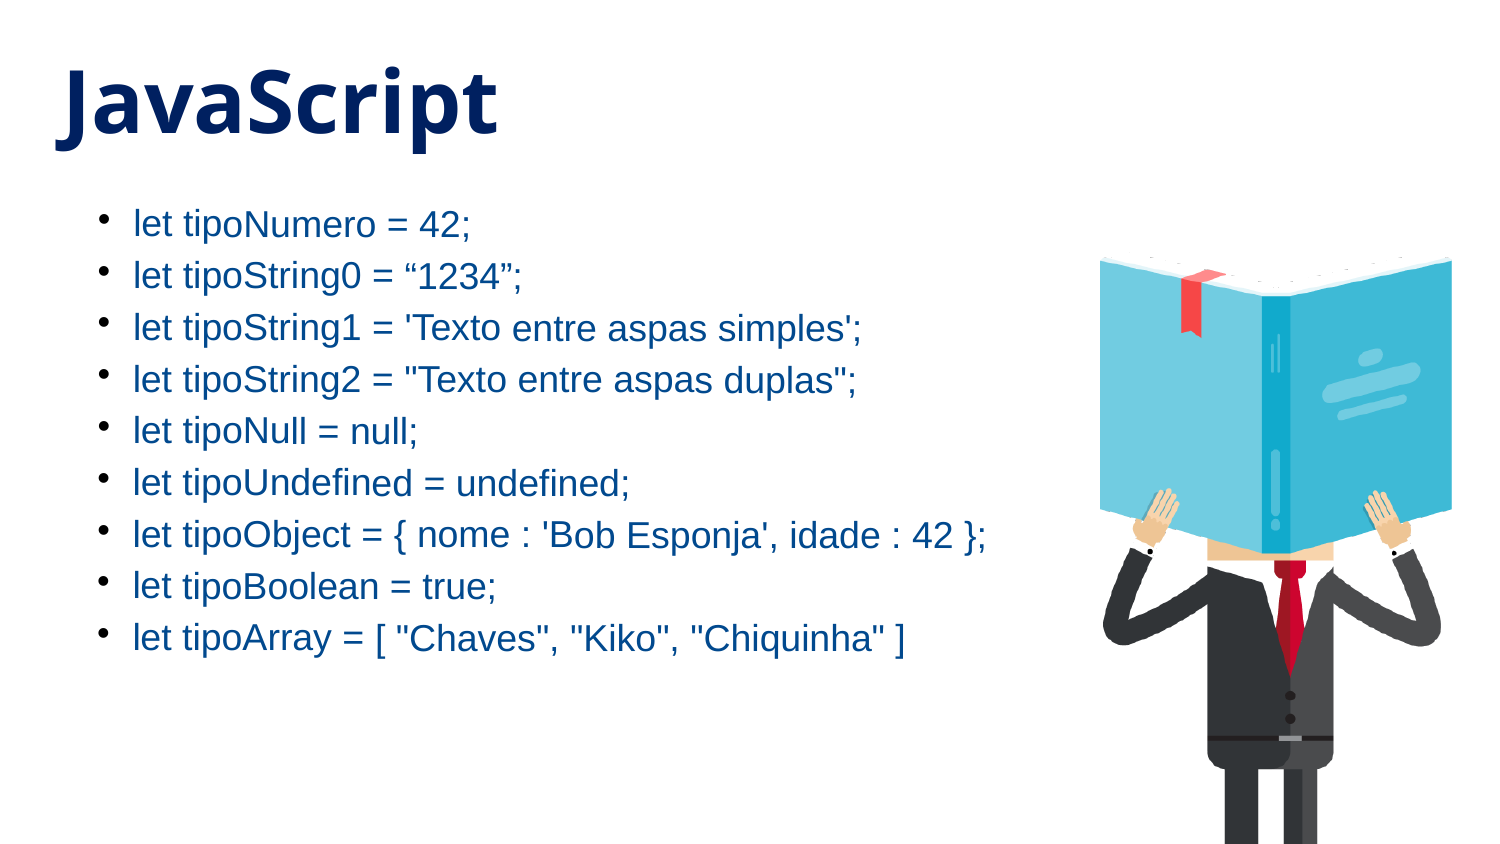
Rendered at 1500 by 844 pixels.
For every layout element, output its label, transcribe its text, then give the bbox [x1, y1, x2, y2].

text_box let tipoNumero = 42; let tipoString0 = “1234”; let tipoString1 = 'Texto entre aspas simples'; let tipoString2 = "Texto entre aspas duplas"; let tipoNull = null; let tipoUndefined = undefined; let tipoObject = { nome : 'Bob Esponja', idade : 42 }; let tipoBoolean = true; let tipoArray = [ "Chaves", "Kiko", "Chiquinha" ] [46, 140, 1064, 844]
text_box JavaScript [47, 31, 1276, 179]
picture [1100, 251, 1452, 844]
